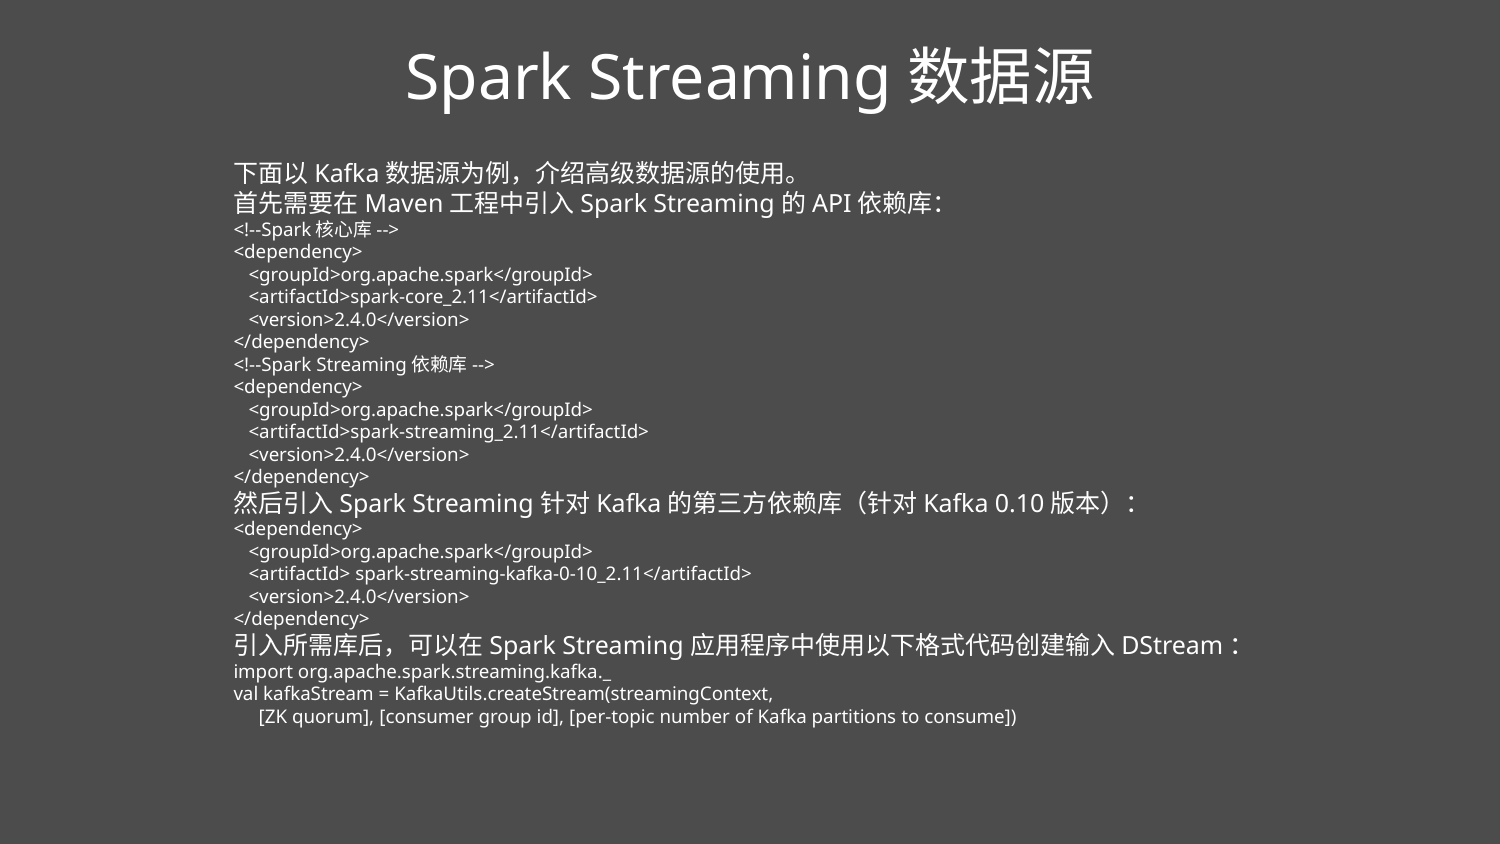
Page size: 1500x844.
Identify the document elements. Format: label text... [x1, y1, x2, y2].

text_box 下面以Kafka数据源为例，介绍高级数据源的使用。 首先需要在Maven工程中引入Spark Streaming的API依赖库： <!--Spark核心库--> <dependency> <groupId>org.apache.spark</groupId> <artifactId>spark-core_2.11</artifactId> <version>2.4.0</version> </dependency> <!--Spark Streaming依赖库--> <dependency> <groupId>org.apache.spark</groupId> <artifactId>spark-streaming_2.11</artifactId> <version>2.4.0</version> </dependency> 然后引入Spark Streaming针对Kafka的第三方依赖库（针对Kafka 0.10版本）： <dependency> <groupId>org.apache.spark</groupId> <artifactId> spark-streaming-kafka-0-10_2.11</artifactId> <version>2.4.0</version> </dependency> 引入所需库后，可以在Spark Streaming应用程序中使用以下格式代码创建输入DStream： import org.apache.spark.streaming.kafka._ val kafkaStream = KafkaUtils.createStream(streamingContext, [ZK quorum], [consumer group id], [per-topic number of Kafka partitions to consume]) [143, 149, 1470, 844]
text_box Spark Streaming数据源 [0, 1, 1500, 151]
